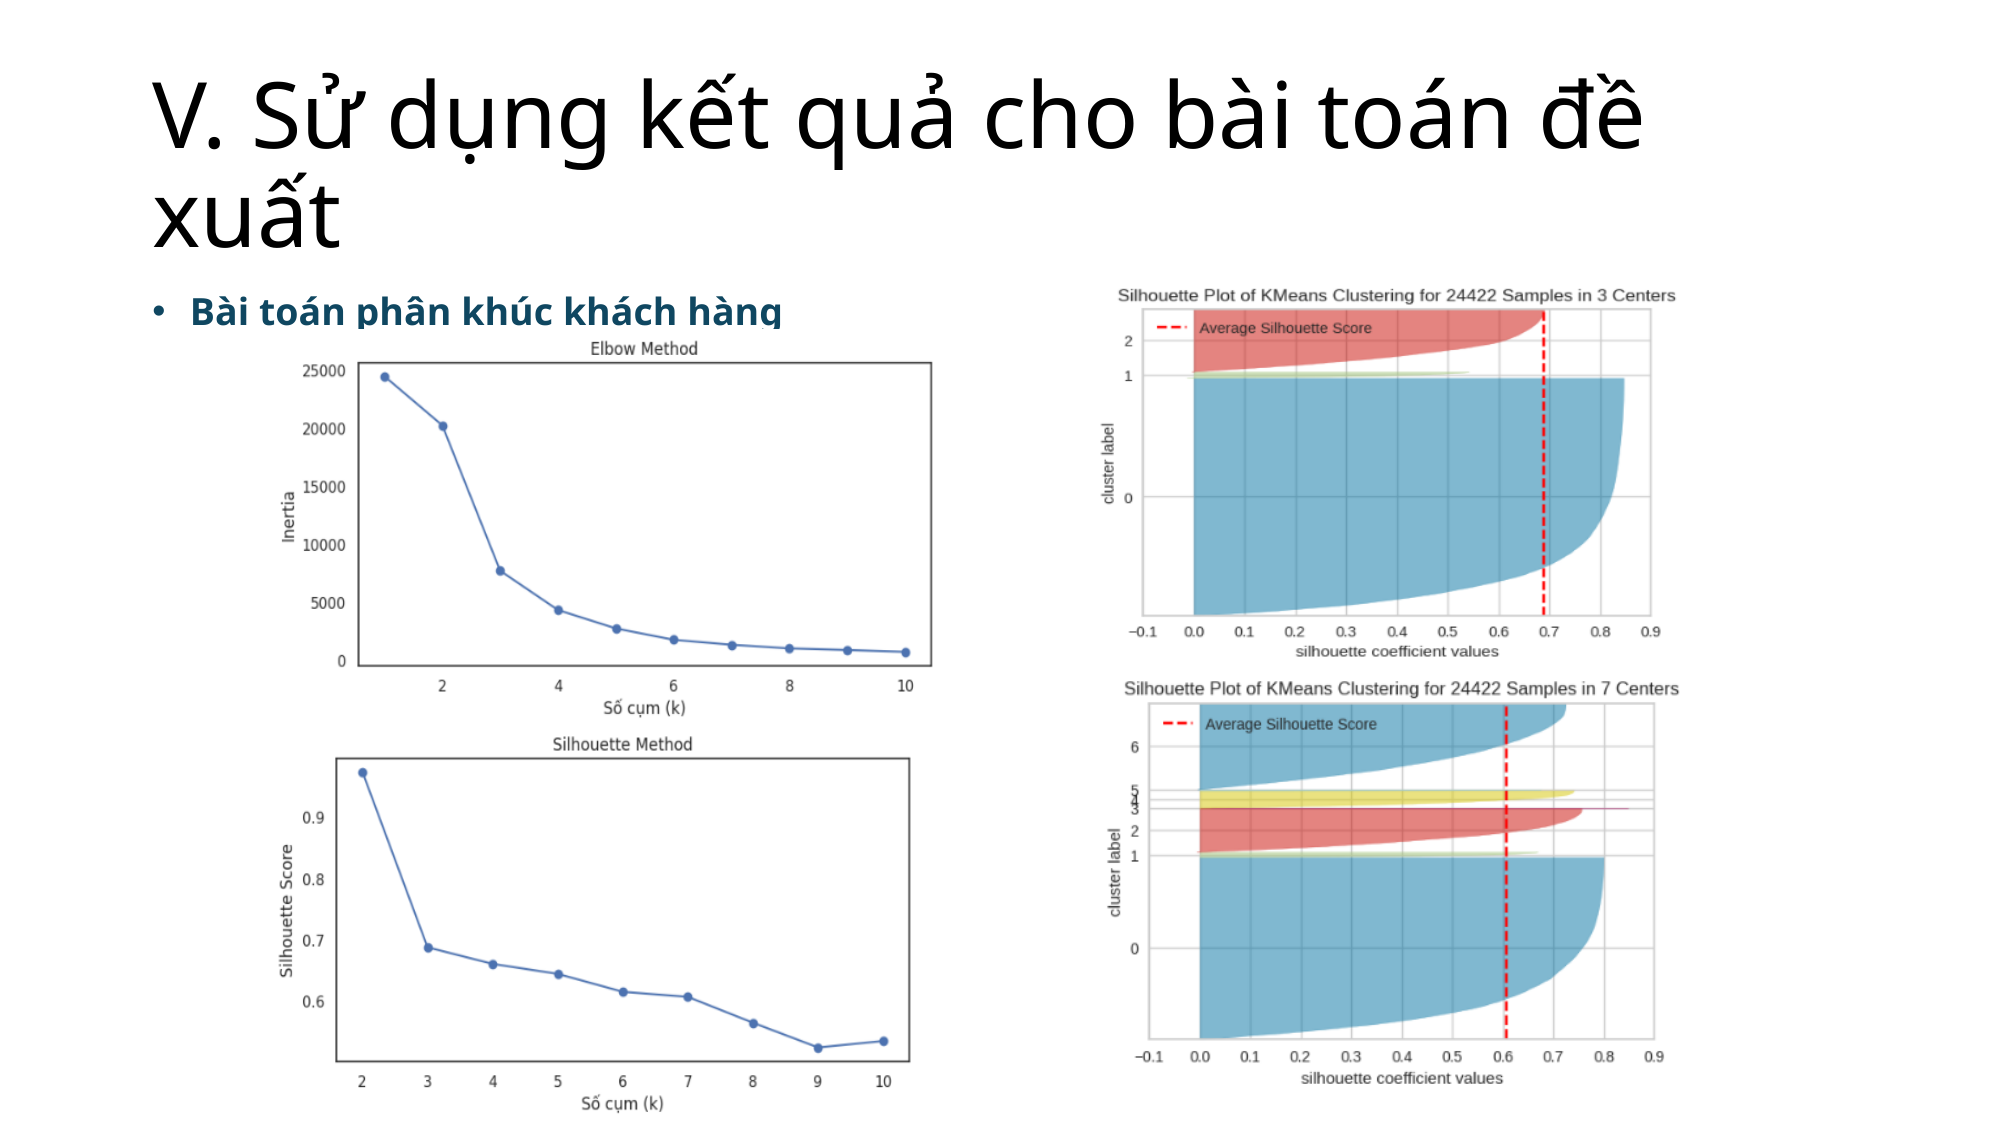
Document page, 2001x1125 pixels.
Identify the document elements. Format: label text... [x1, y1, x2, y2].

picture [1088, 276, 1684, 665]
picture [1088, 666, 1729, 1097]
picture [271, 328, 944, 1125]
title V. Sử dụng kết quả cho bài toán đề xuất [137, 59, 1863, 277]
list Bài toán phân khúc khách hàng [137, 277, 1863, 992]
